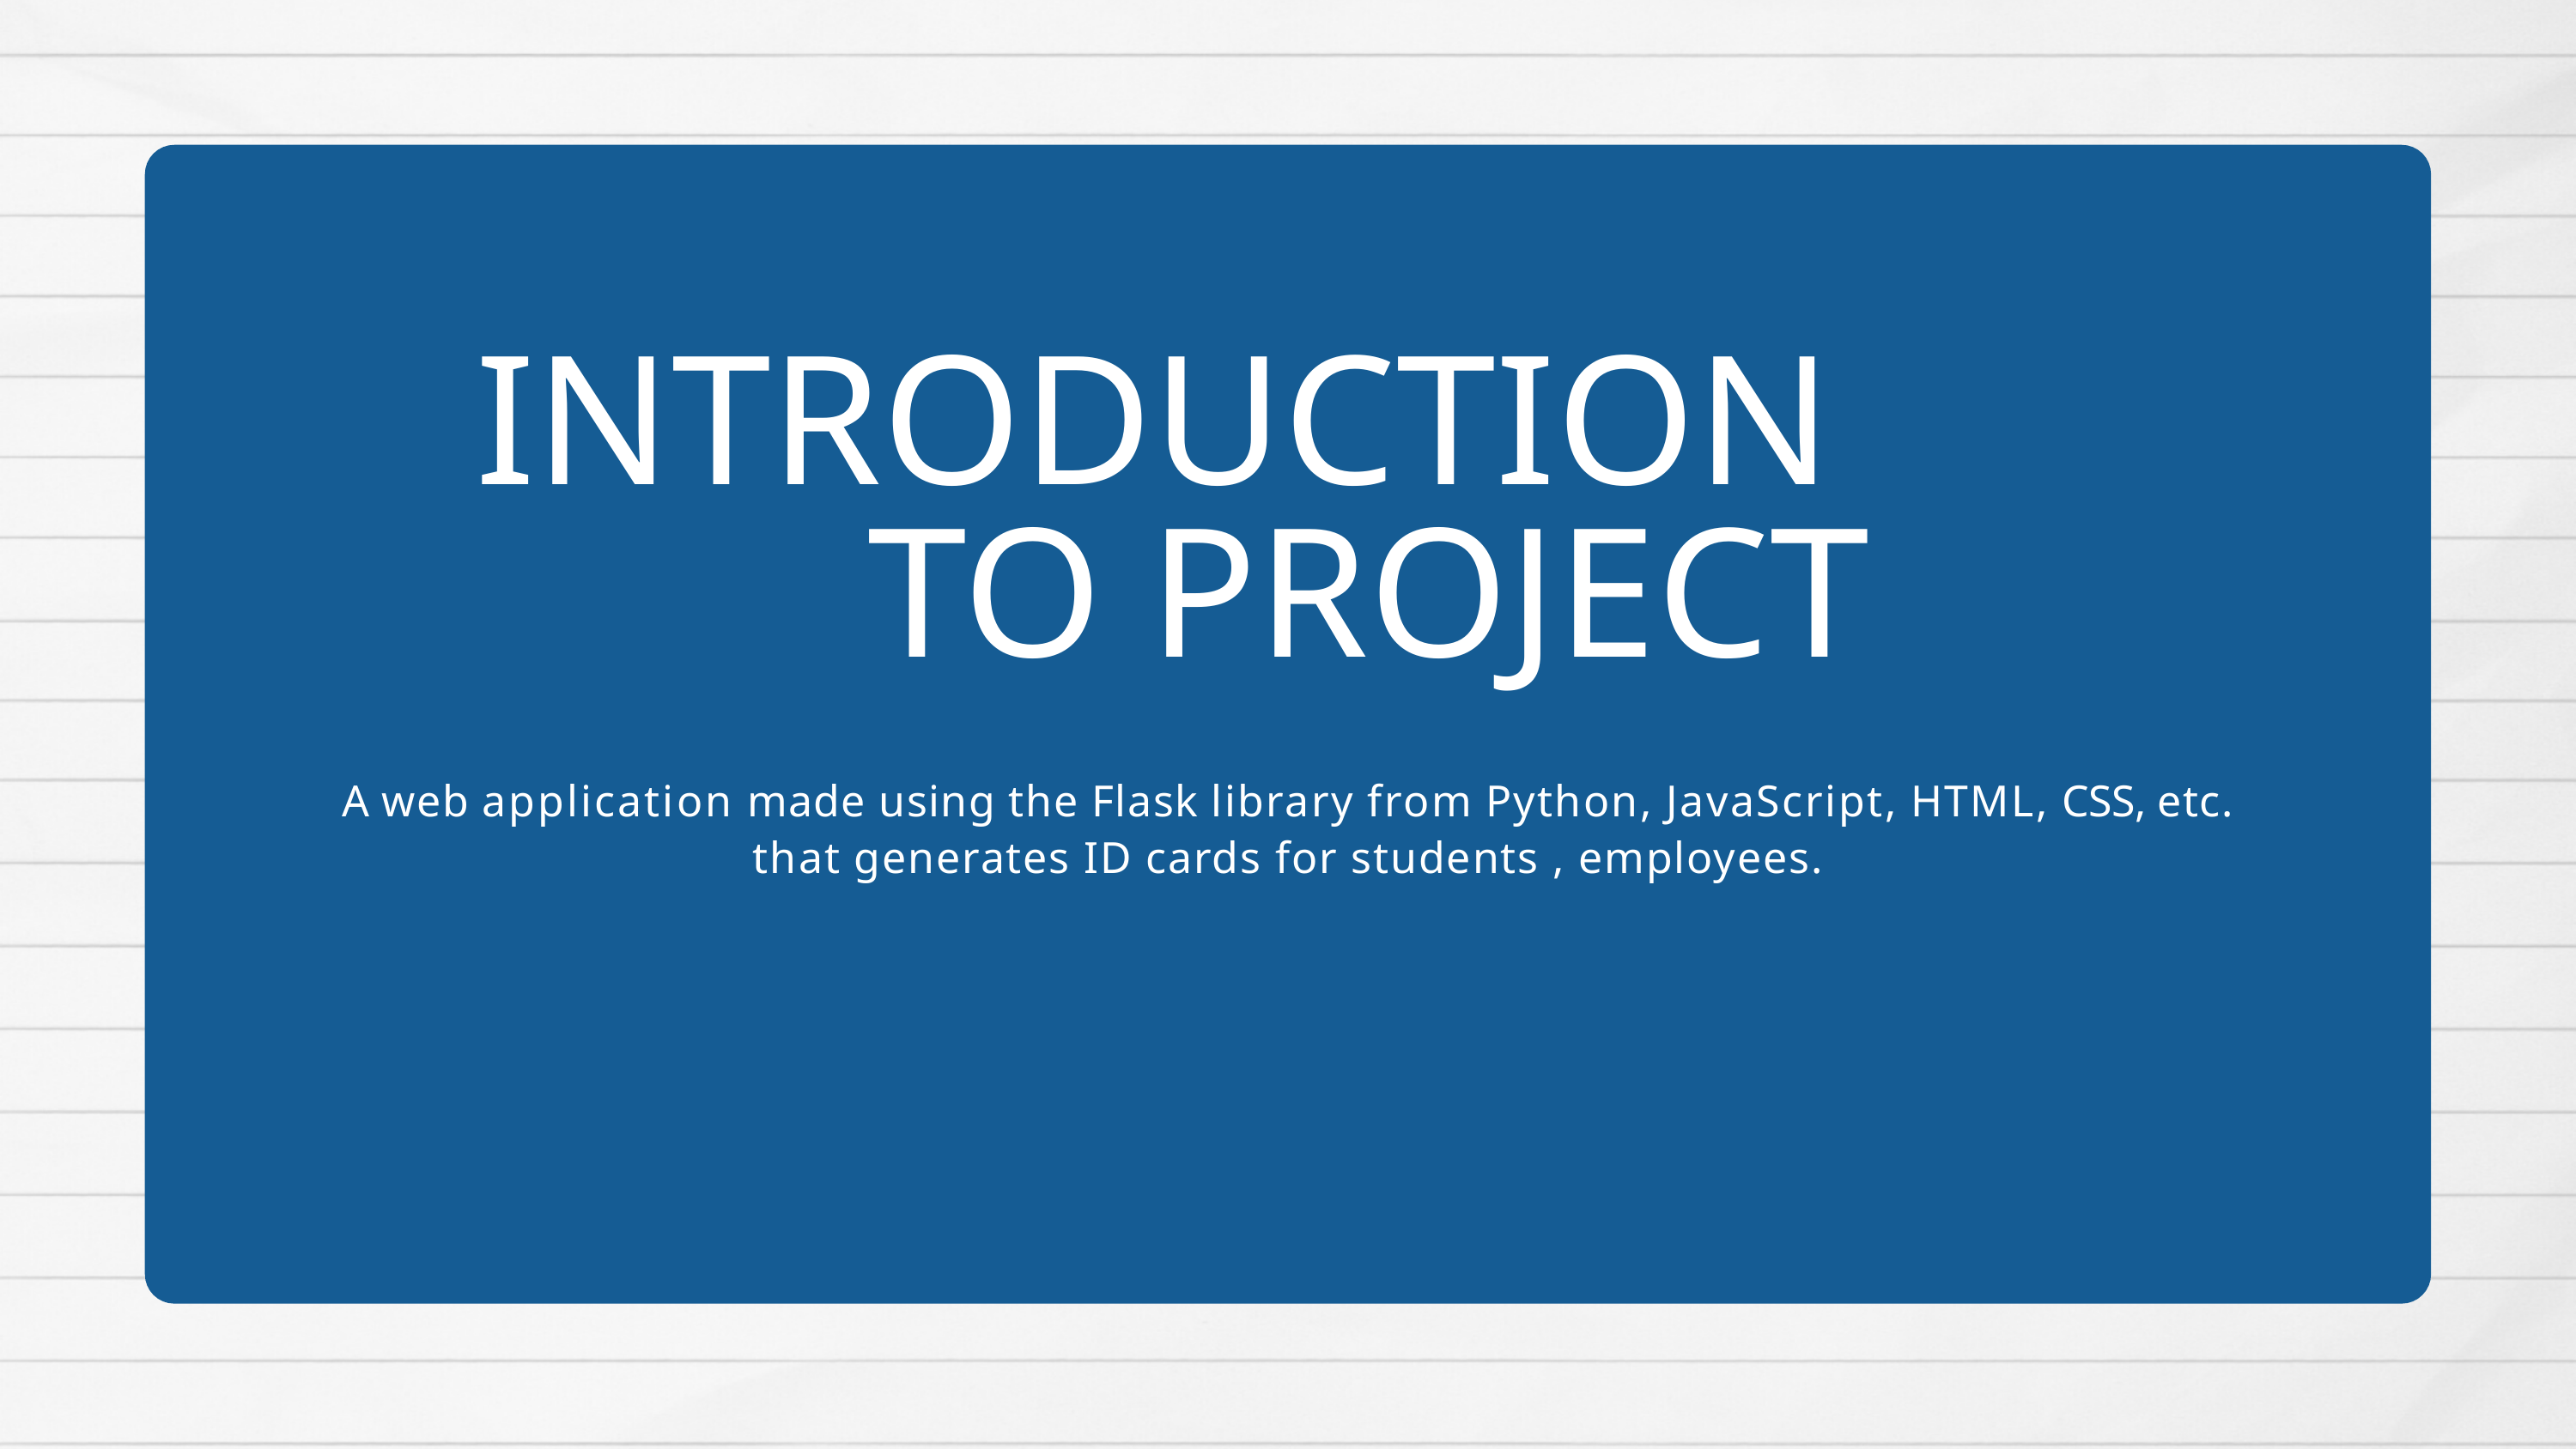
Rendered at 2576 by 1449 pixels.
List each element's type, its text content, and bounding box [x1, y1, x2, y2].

subtitle A web application made using the Flask library from Python, JavaScript, HTML, CSS, etc. that generates ID cards for students , employees. [299, 767, 2277, 1449]
title INTRODUCTION TO PROJECT [473, 306, 2103, 693]
picture [0, 0, 2576, 1449]
